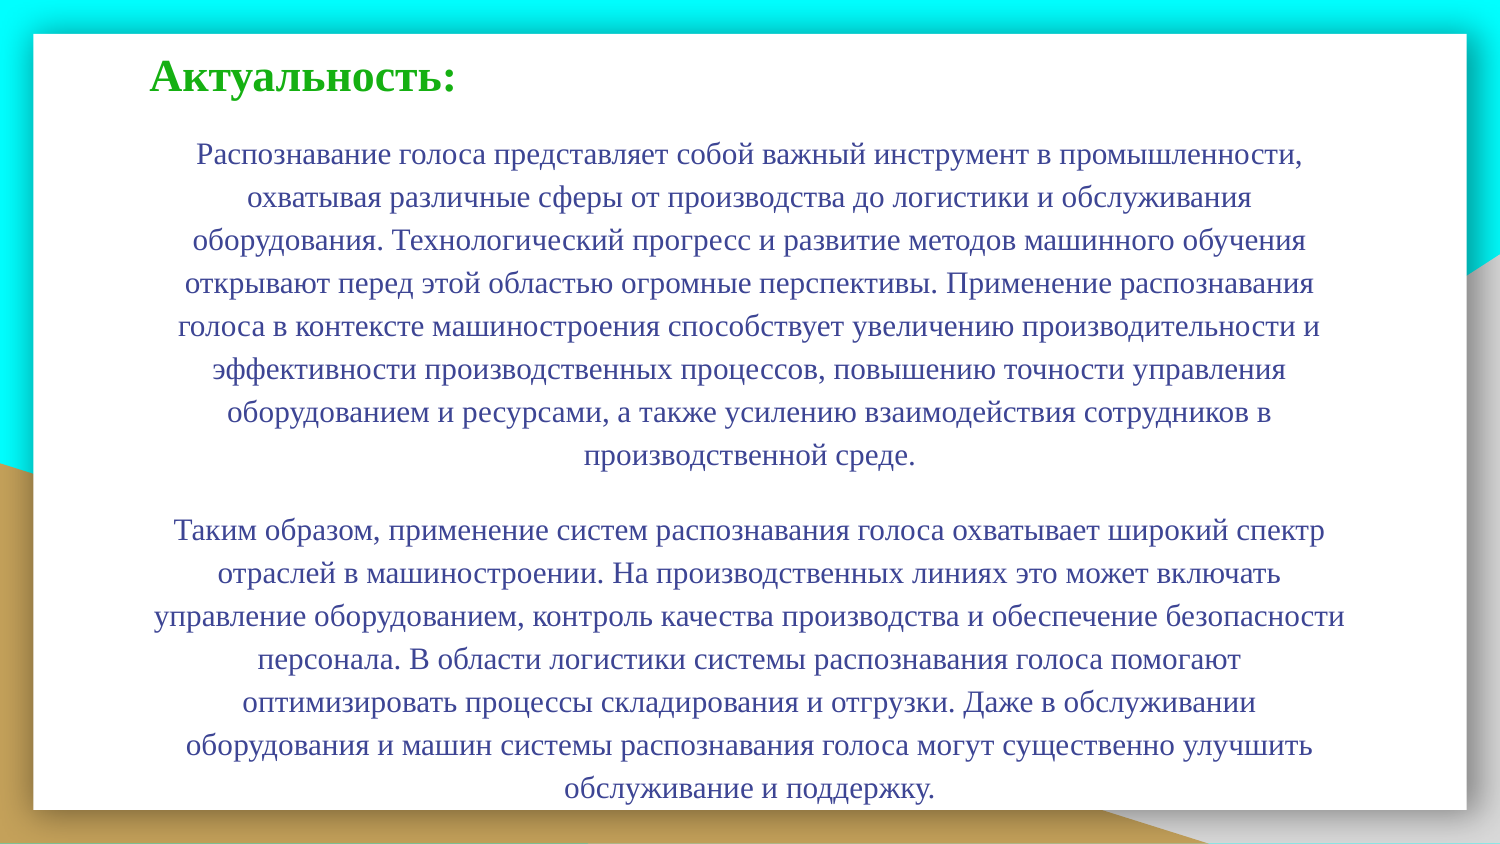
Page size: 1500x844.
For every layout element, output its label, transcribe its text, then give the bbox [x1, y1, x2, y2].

title Актуальность: [134, 36, 1396, 125]
list Распознавание голоса представляет собой важный инструмент в промышленности, охватывая различные сферы от производства до логистики и обслуживания оборудования. Технологический прогресс и развитие методов машинного обучения открывают перед этой областью огромные перспективы. Применение распознавания голоса в контексте машиностроения способствует увеличению производительности и эффективности производственных процессов, повышению точности управления оборудованием и ресурсами, а также усилению взаимодействия сотрудников в производственной среде. Таким образом, применение систем распознавания голоса охватывает широкий спектр отраслей в машиностроении. На производственных линиях это может включать управление оборудованием, контроль качества производства и обеспечение безопасности персонала. В области логистики системы распознавания голоса помогают оптимизировать процессы складирования и отгрузки. Даже в обслуживании оборудования и машин системы распознавания голоса могут существенно улучшить обслуживание и поддержку. [134, 112, 1366, 808]
